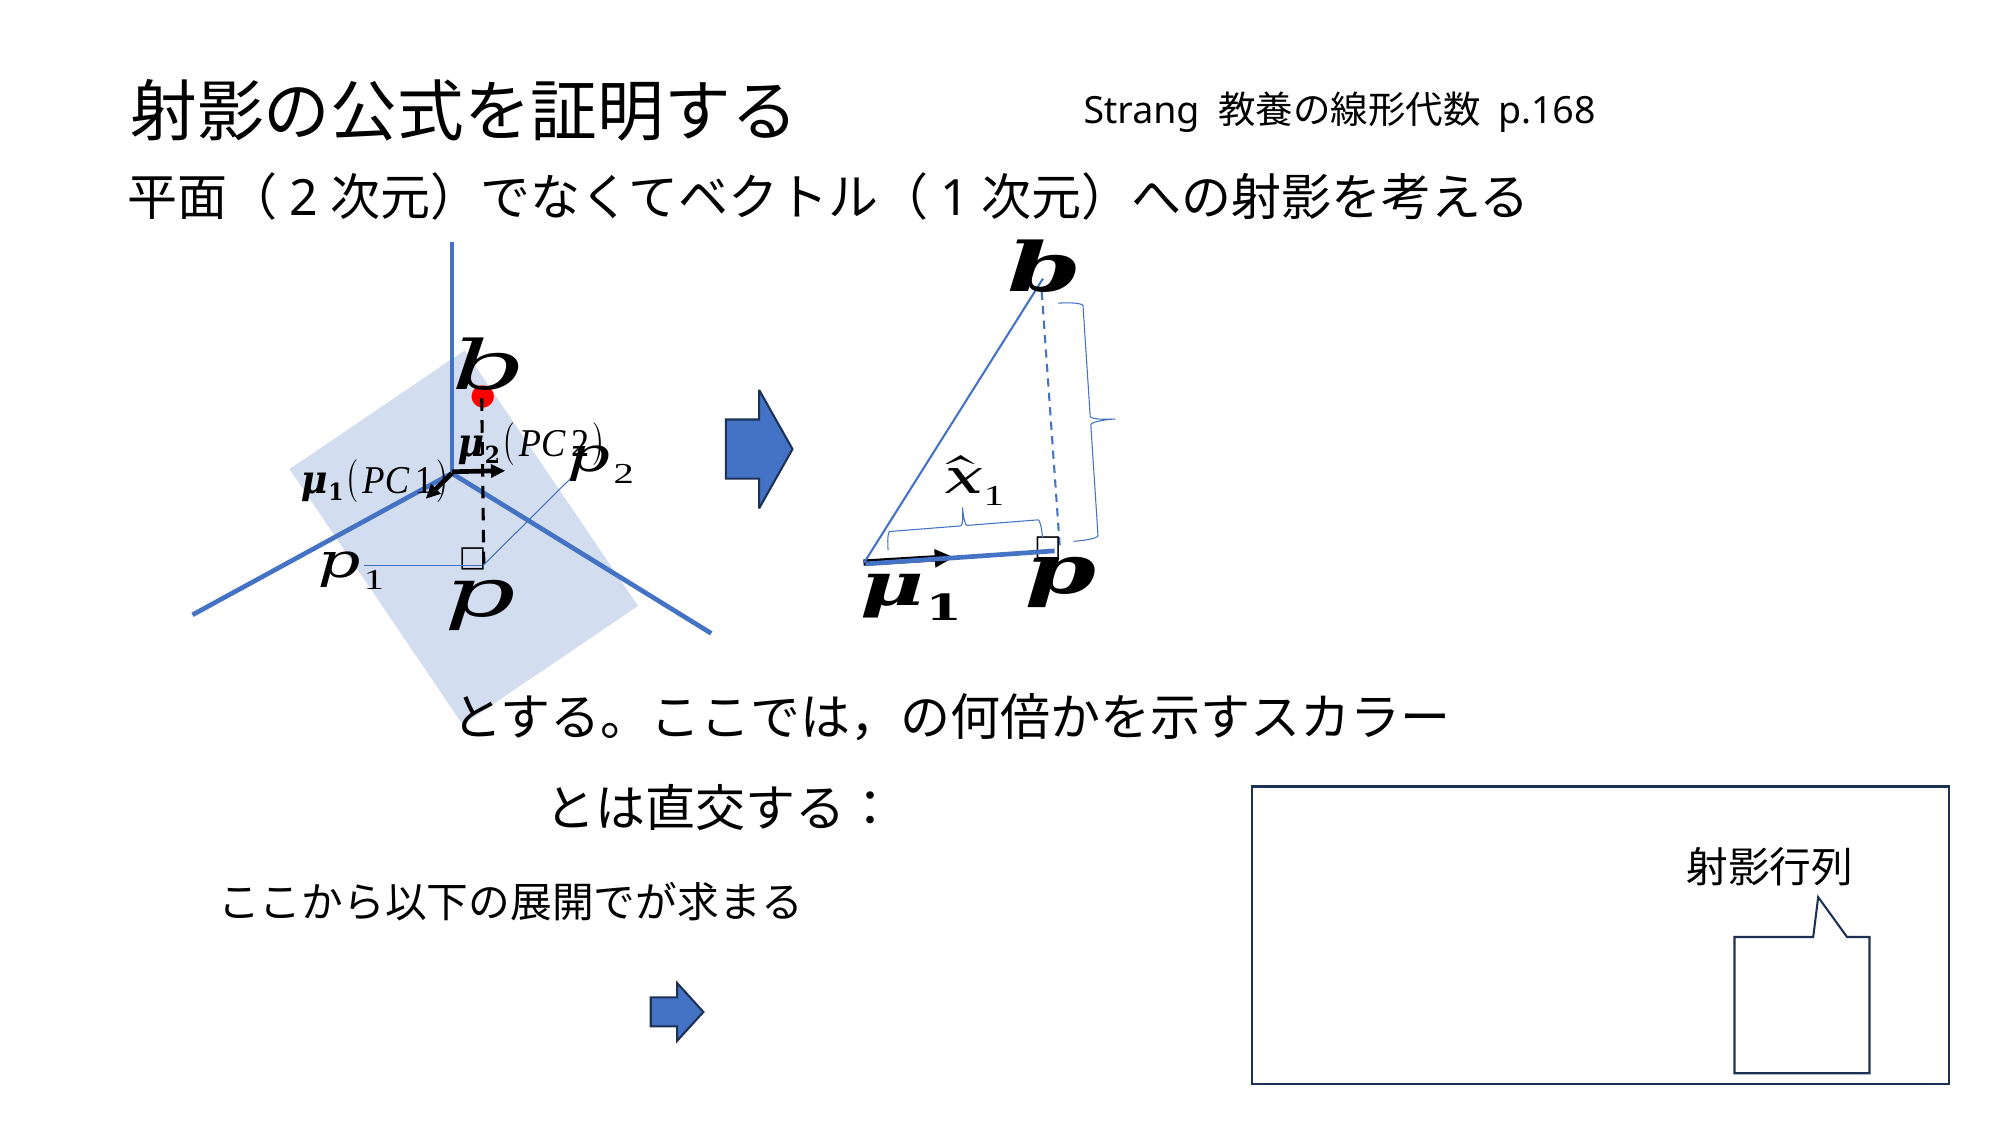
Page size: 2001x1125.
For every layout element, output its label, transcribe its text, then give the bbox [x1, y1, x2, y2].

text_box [482, 472, 577, 566]
text_box [454, 348, 481, 469]
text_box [425, 473, 452, 499]
text_box Strang 教養の線形代数 p.168 [1068, 78, 1611, 139]
text_box 射影の公式を証明する [115, 61, 814, 157]
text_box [1041, 291, 1061, 550]
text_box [451, 473, 712, 634]
text_box [724, 389, 794, 509]
text_box □ [1055, 518, 1077, 562]
text_box [288, 359, 450, 473]
text_box [484, 416, 549, 472]
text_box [865, 550, 1055, 564]
text_box ● [455, 368, 511, 418]
text_box [1061, 302, 1116, 542]
text_box [1251, 785, 1950, 1085]
text_box □ [1019, 564, 1040, 569]
text_box □ [1057, 562, 1075, 569]
text_box [387, 615, 599, 726]
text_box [192, 473, 451, 615]
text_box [864, 278, 1043, 563]
text_box [649, 980, 705, 1044]
